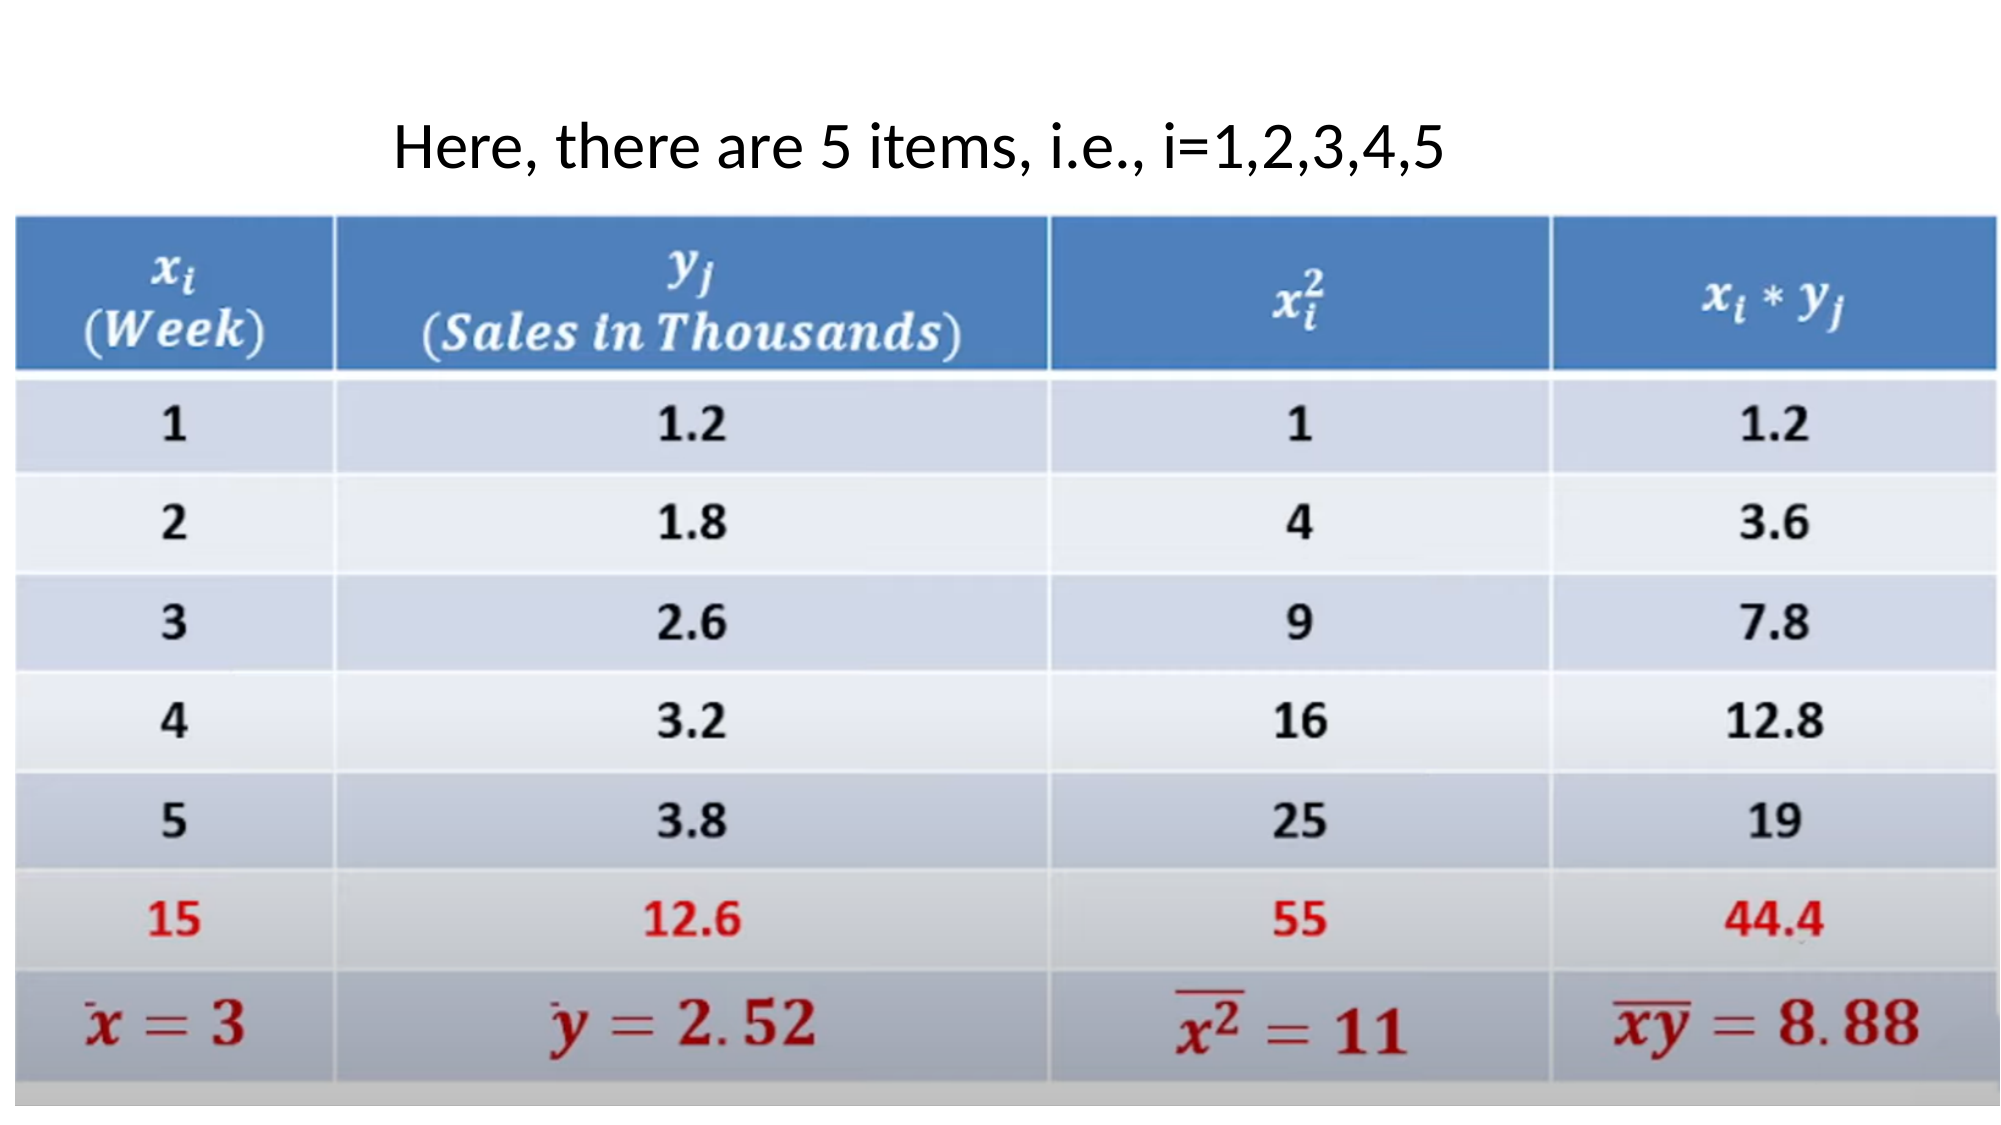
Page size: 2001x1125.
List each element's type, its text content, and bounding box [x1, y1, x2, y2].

text_box Here, there are 5 items, i.e., i=1,2,3,4,5 [378, 94, 1694, 190]
picture [15, 190, 2000, 1108]
